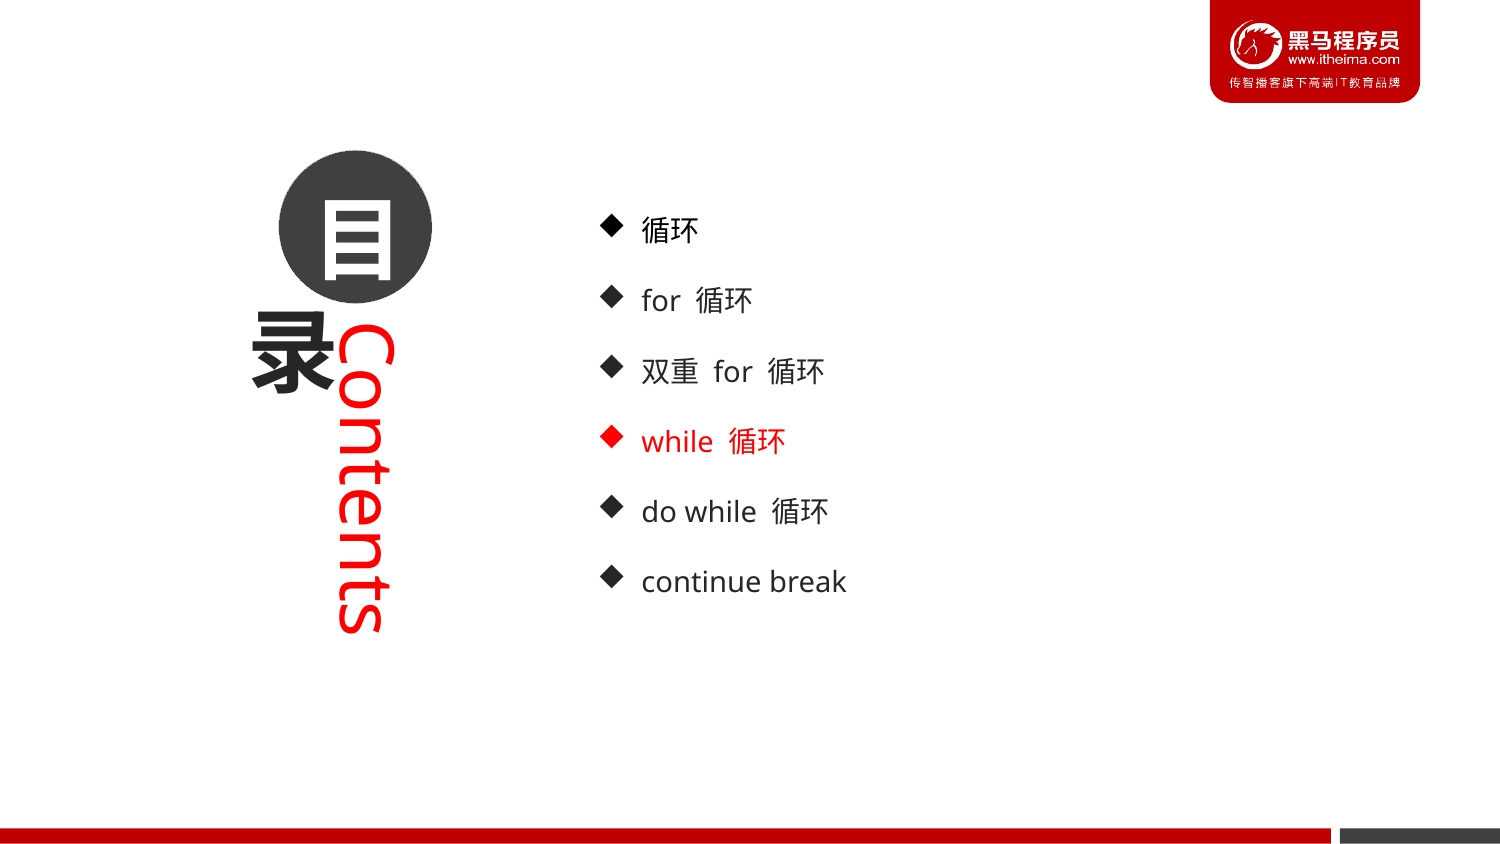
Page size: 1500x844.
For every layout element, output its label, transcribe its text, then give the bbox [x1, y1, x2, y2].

list 循环 for 循环 双重 for 循环 while 循环 do while 循环 continue break [582, 170, 1402, 695]
picture [1211, 11, 1419, 97]
